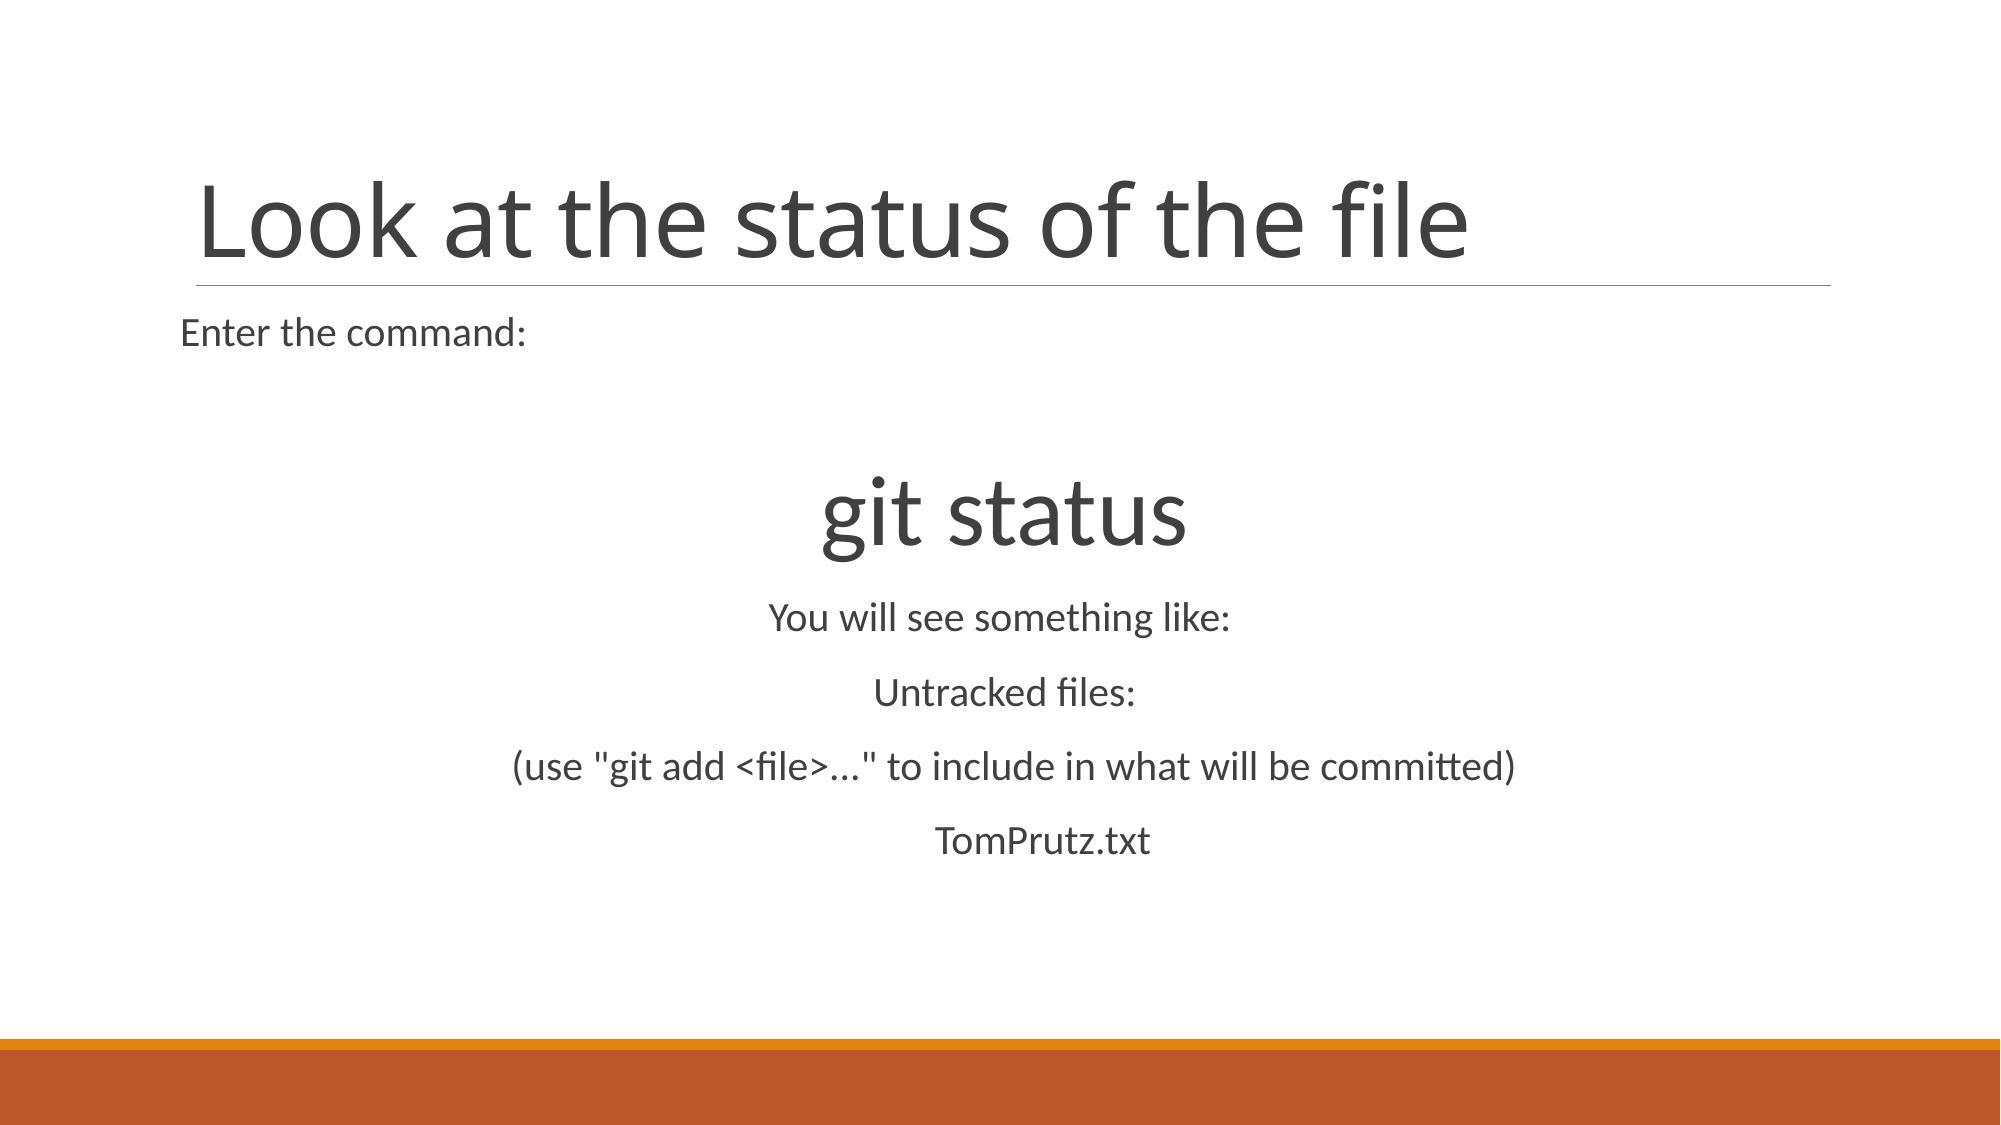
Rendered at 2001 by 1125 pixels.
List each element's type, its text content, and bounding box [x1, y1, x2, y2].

title Look at the status of the file [180, 47, 1830, 285]
list Enter the command: git status You will see something like: Untracked files: (use "git add <file>..." to include in what will be committed) TomPrutz.txt [180, 302, 1830, 963]
